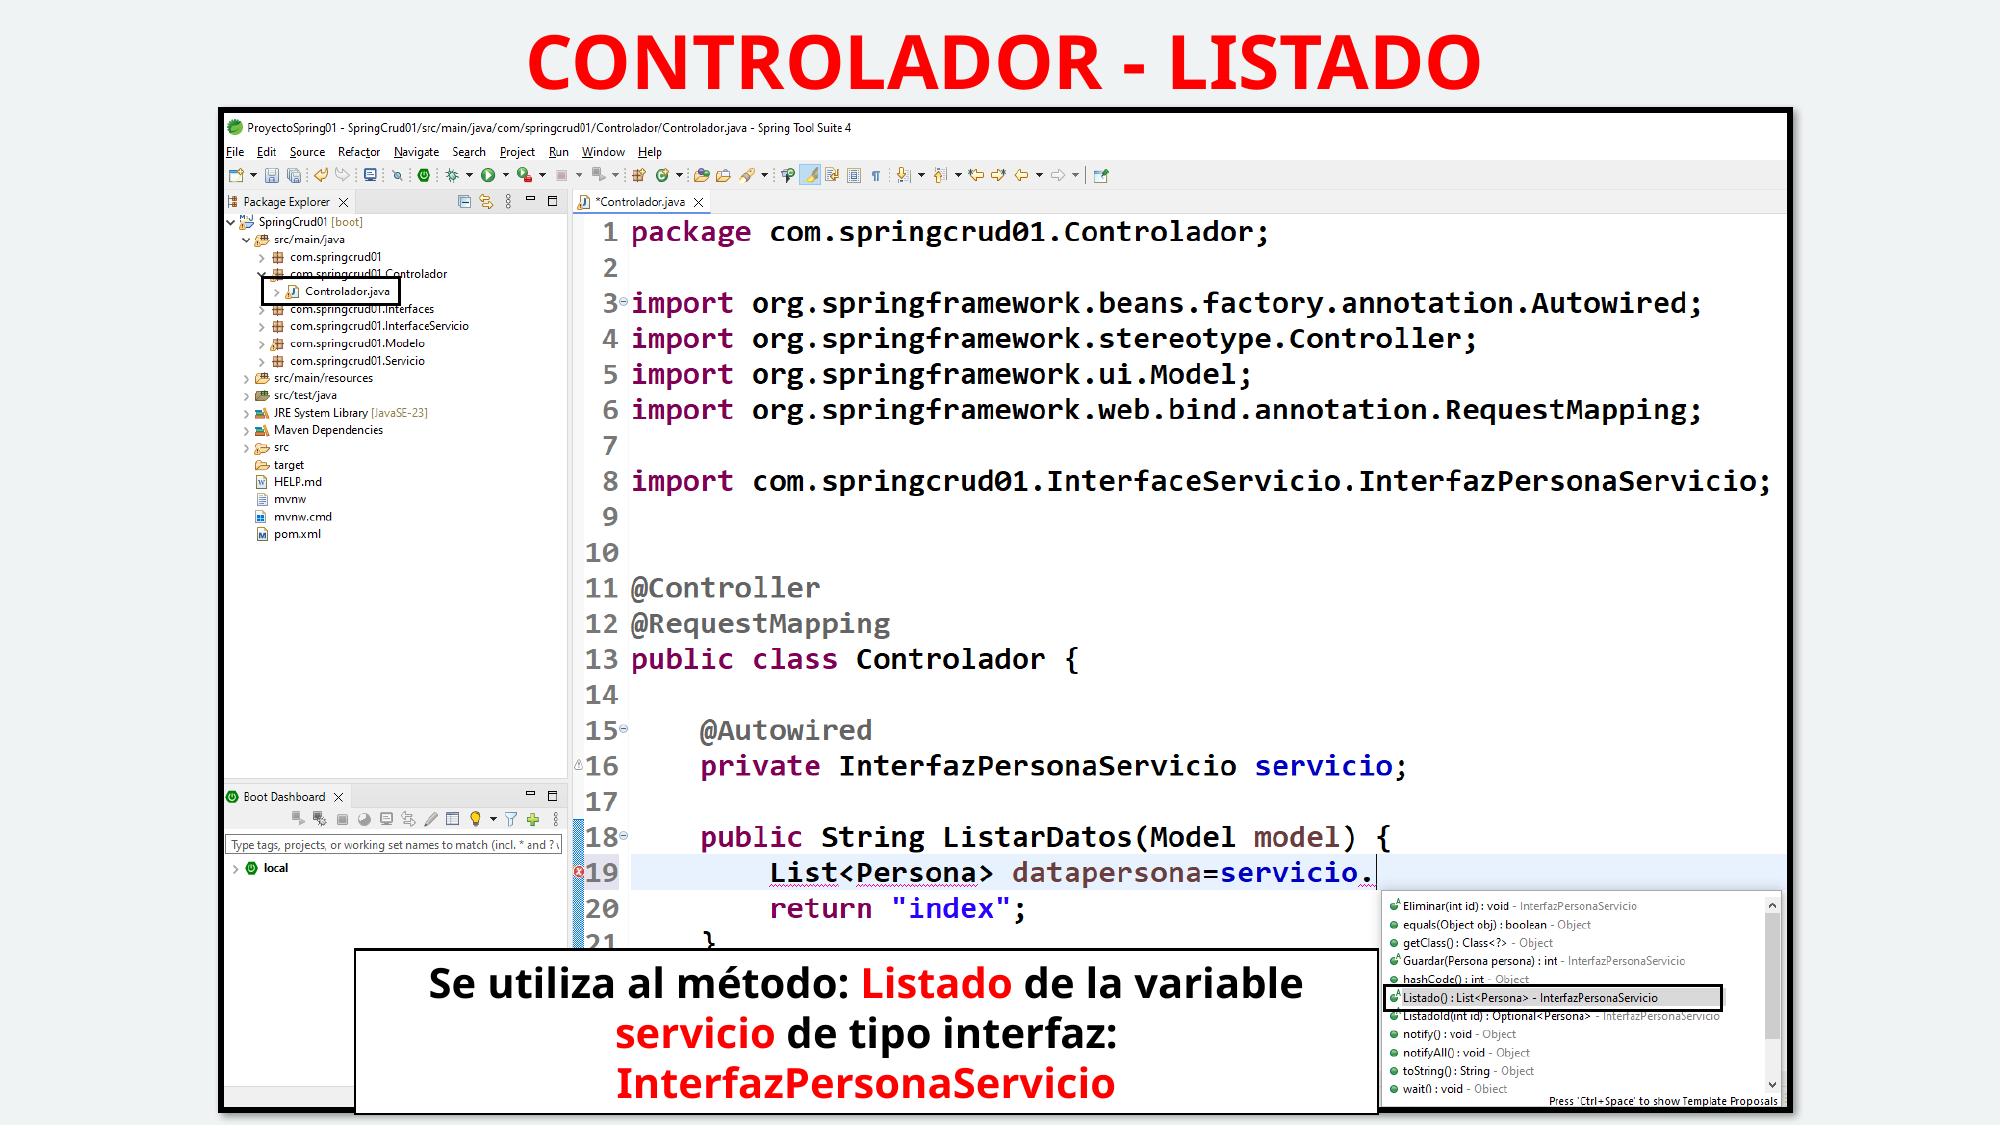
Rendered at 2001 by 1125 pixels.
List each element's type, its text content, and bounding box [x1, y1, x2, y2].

picture [223, 113, 1787, 1107]
text_box CONTROLADOR - LISTADO [23, 7, 1987, 112]
text_box Se utiliza al método: Listado de la variable servicio de tipo interfaz: InterfazPersonaServicio [354, 1107, 1379, 1115]
